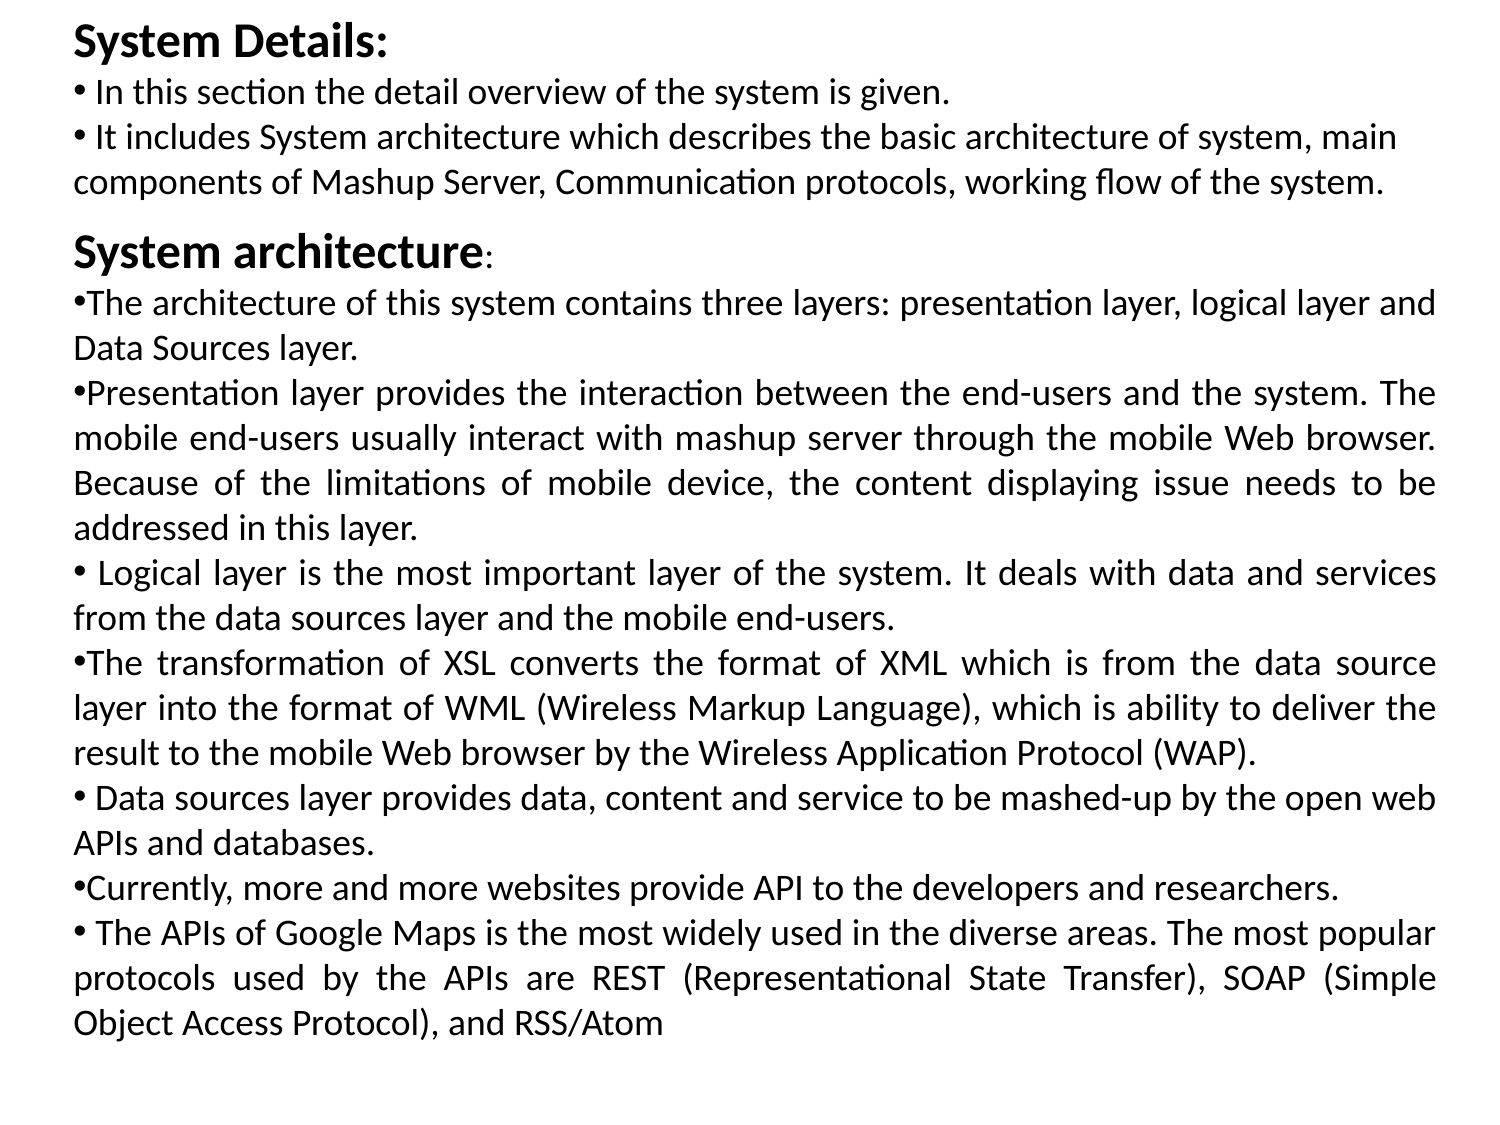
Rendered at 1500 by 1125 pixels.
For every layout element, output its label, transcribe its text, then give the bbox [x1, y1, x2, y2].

text_box System Details: In this section the detail overview of the system is given. It includes System architecture which describes the basic architecture of system, main components of Mashup Server, Communication protocols, working flow of the system. [58, 0, 1465, 210]
text_box System architecture: The architecture of this system contains three layers: presentation layer, logical layer and Data Sources layer. Presentation layer provides the interaction between the end-users and the system. The mobile end-users usually interact with mashup server through the mobile Web browser. Because of the limitations of mobile device, the content displaying issue needs to be addressed in this layer. Logical layer is the most important layer of the system. It deals with data and services from the data sources layer and the mobile end-users. The transformation of XSL converts the format of XML which is from the data source layer into the format of WML (Wireless Markup Language), which is ability to deliver the result to the mobile Web browser by the Wireless Application Protocol (WAP). Data sources layer provides data, content and service to be mashed-up by the open web APIs and databases. Currently, more and more websites provide API to the developers and researchers. The APIs of Google Maps is the most widely used in the diverse areas. The most popular protocols used by the APIs are REST (Representational State Transfer), SOAP (Simple Object Access Protocol), and RSS/Atom [58, 210, 1453, 1051]
